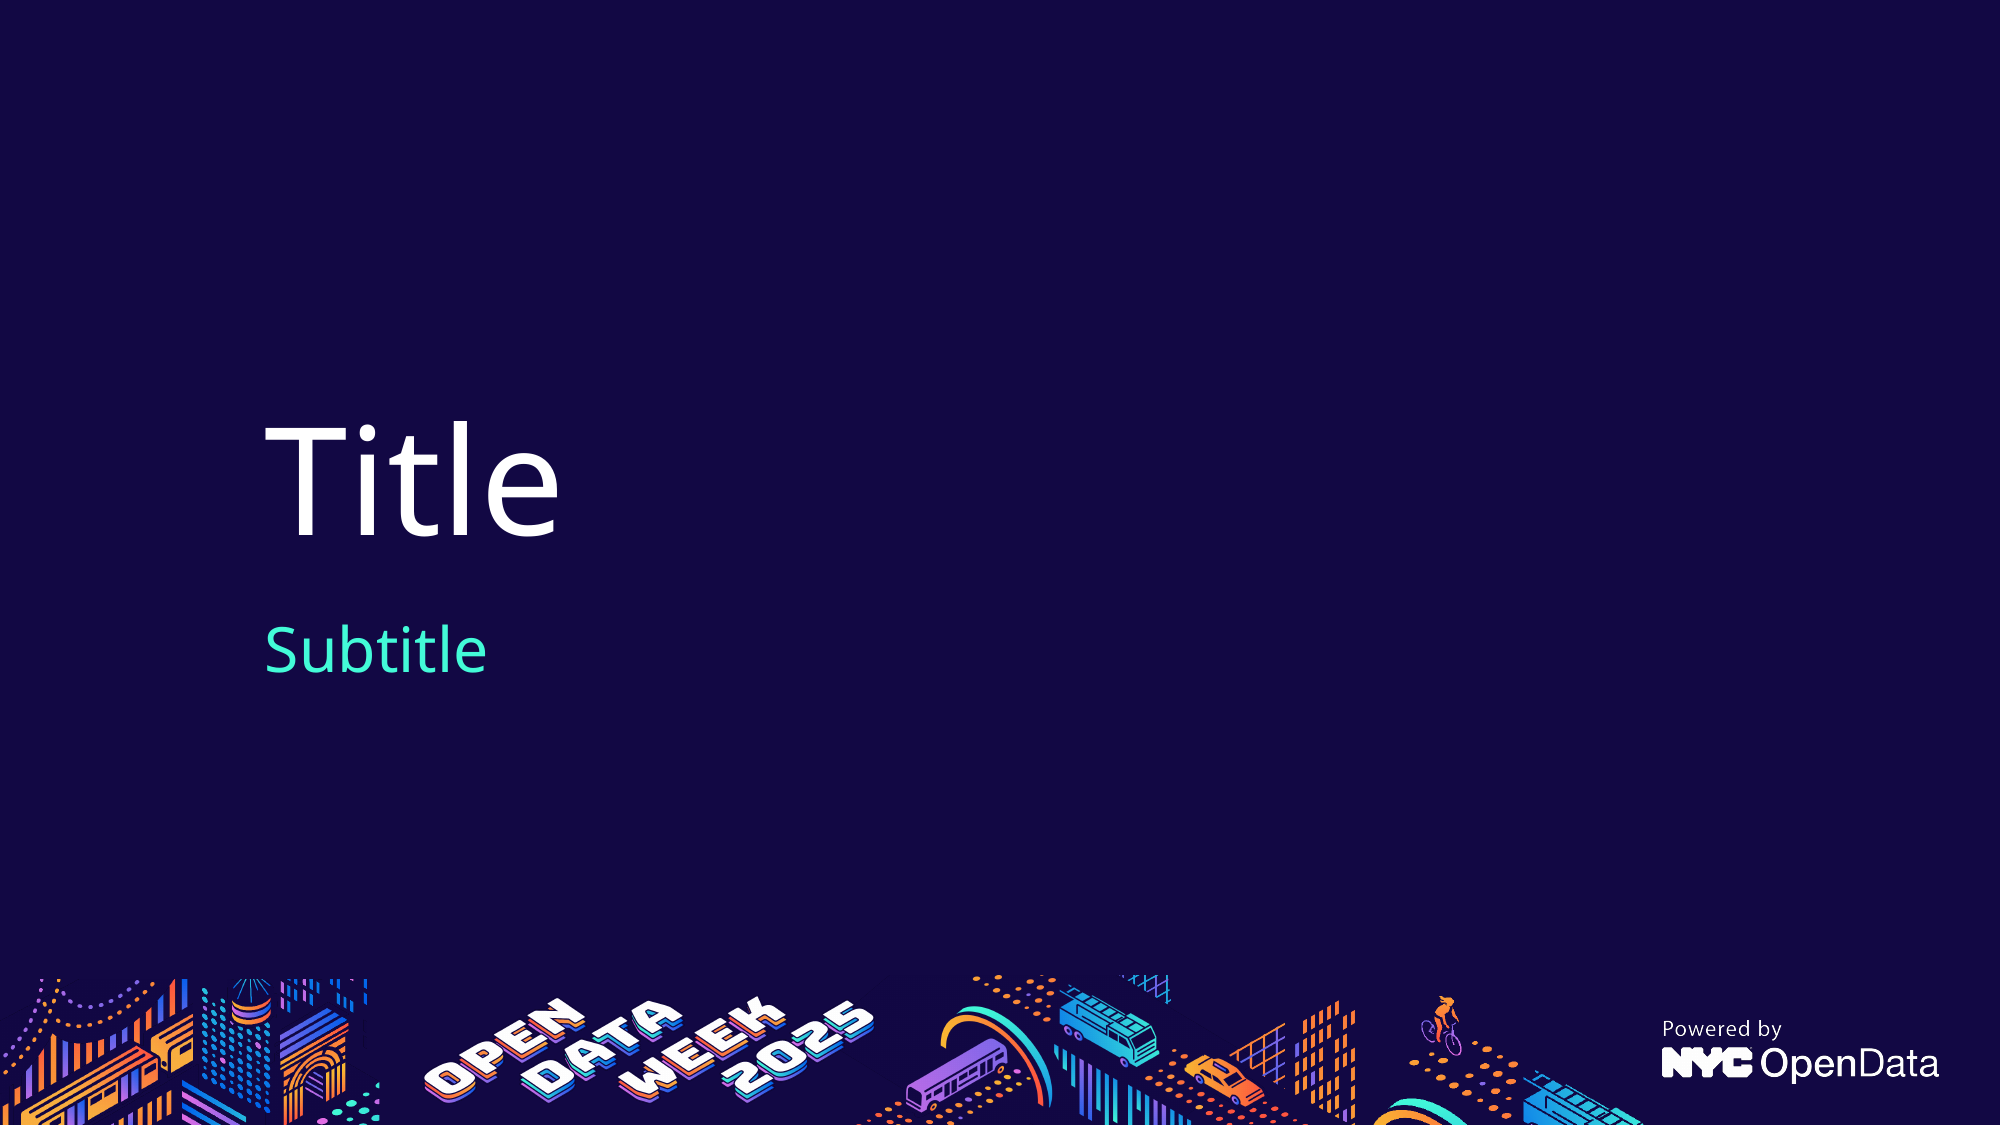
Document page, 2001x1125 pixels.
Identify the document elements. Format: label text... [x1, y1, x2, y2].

title Title [249, 184, 1750, 576]
subtitle Subtitle [249, 590, 1750, 863]
picture [423, 975, 1939, 1125]
picture [0, 979, 380, 1125]
